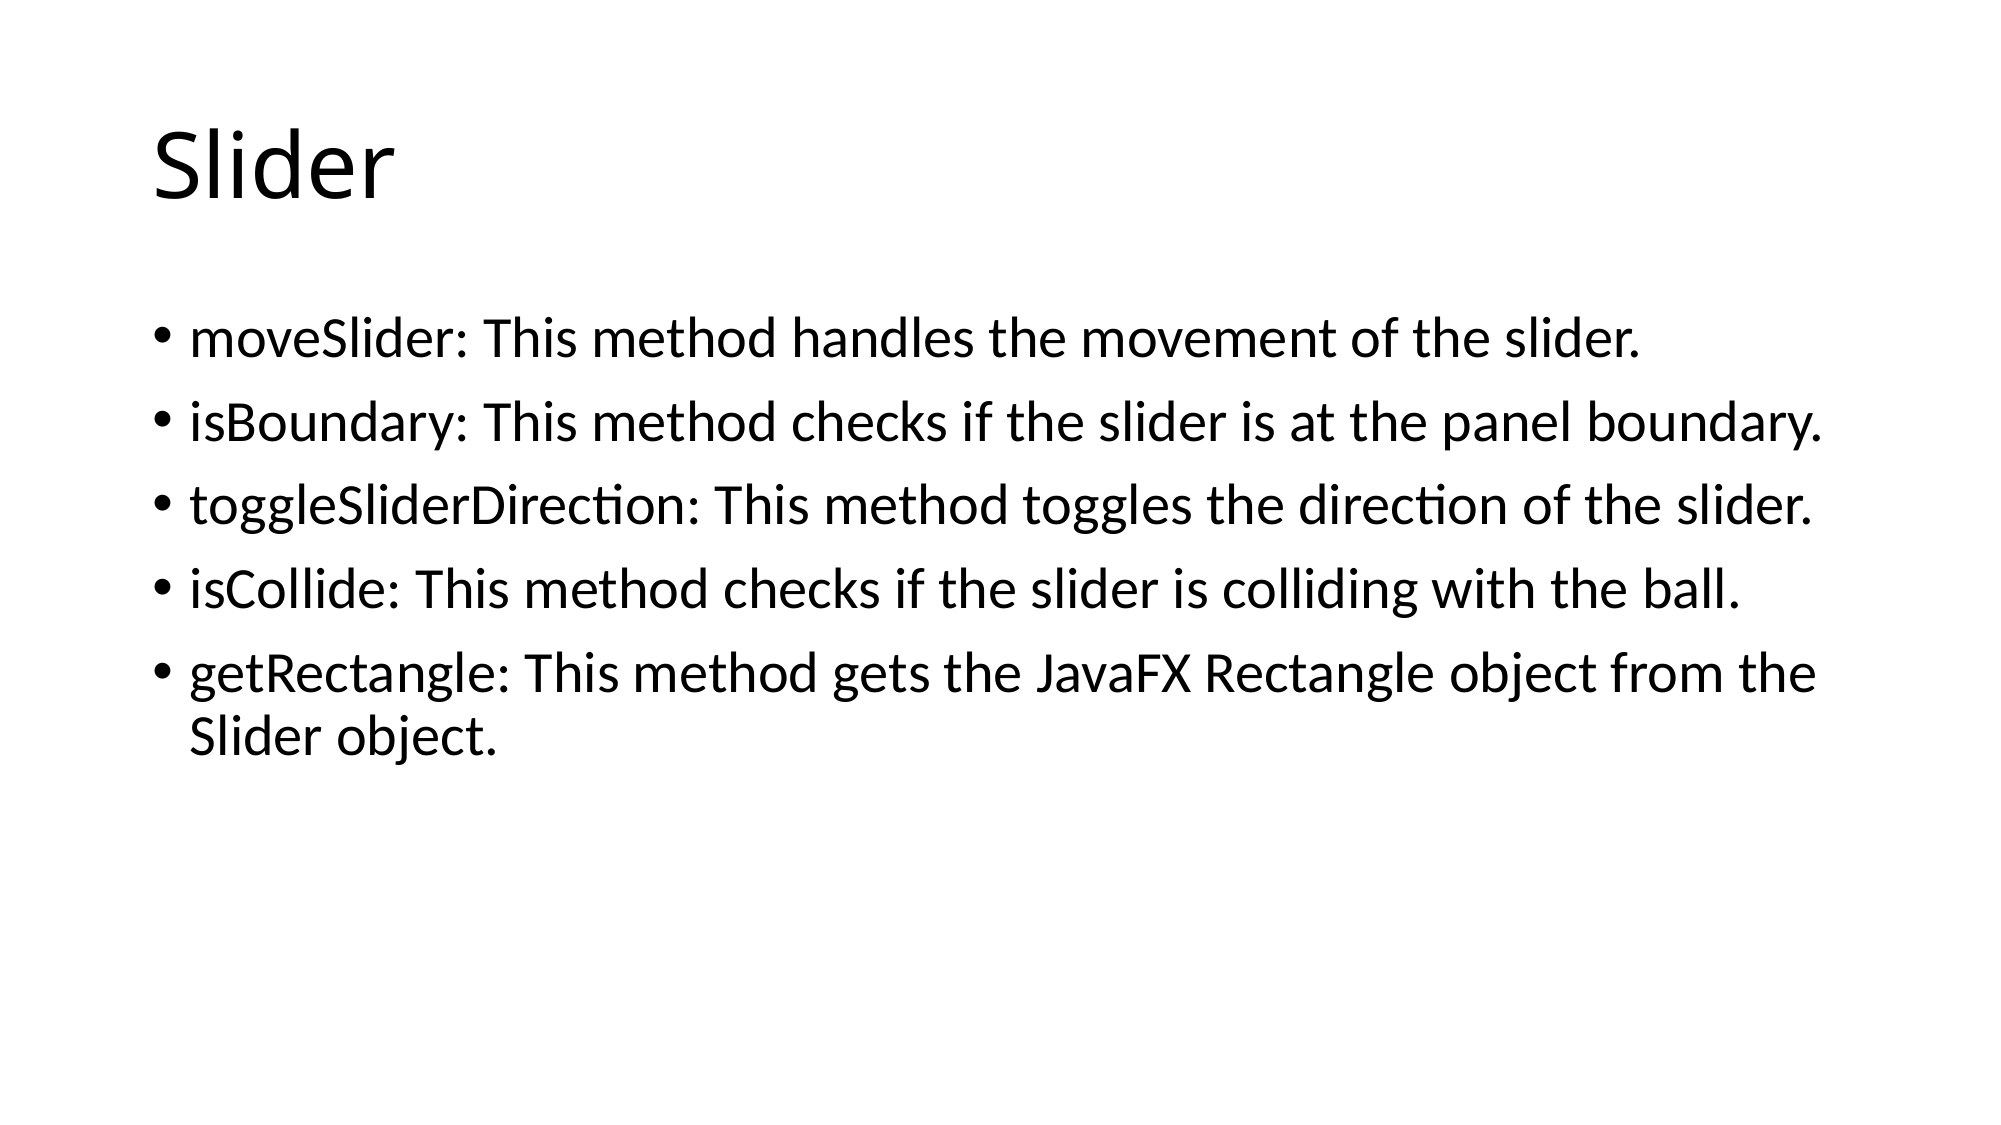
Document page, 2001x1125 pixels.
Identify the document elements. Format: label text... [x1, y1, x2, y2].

list moveSlider: This method handles the movement of the slider. isBoundary: This method checks if the slider is at the panel boundary. toggleSliderDirection: This method toggles the direction of the slider. isCollide: This method checks if the slider is colliding with the ball. getRectangle: This method gets the JavaFX Rectangle object from the Slider object. [137, 299, 1863, 1014]
title Slider [137, 59, 1863, 278]
